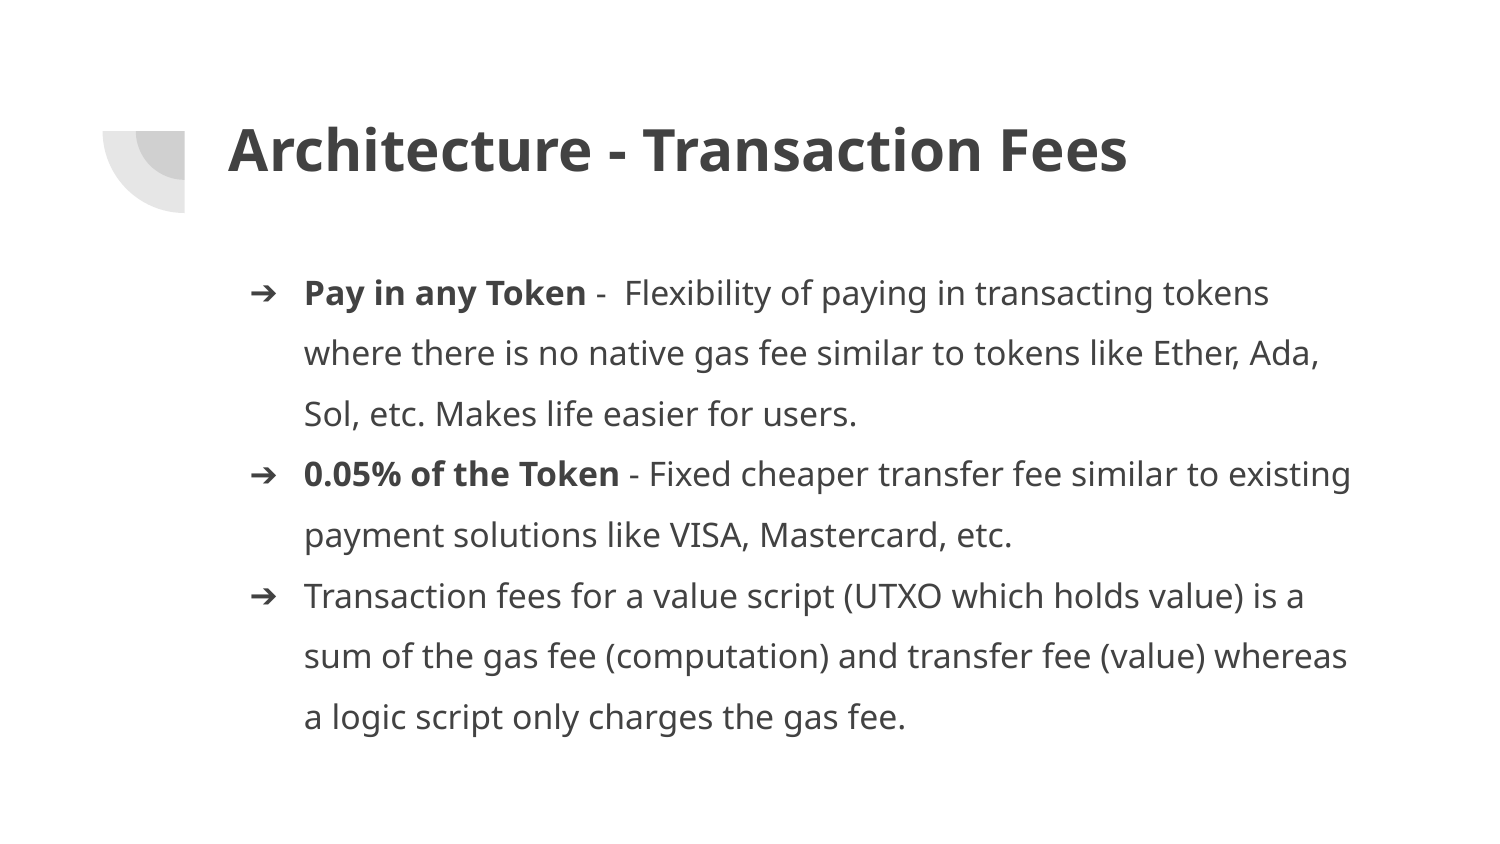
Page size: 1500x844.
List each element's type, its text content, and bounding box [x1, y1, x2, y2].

list Pay in any Token - Flexibility of paying in transacting tokens where there is no native gas fee similar to tokens like Ether, Ada, Sol, etc. Makes life easier for users. 0.05% of the Token - Fixed cheaper transfer fee similar to existing payment solutions like VISA, Mastercard, etc. Transaction fees for a value script (UTXO which holds value) is a sum of the gas fee (computation) and transfer fee (value) whereas a logic script only charges the gas fee. [213, 236, 1368, 789]
title Architecture - Transaction Fees [213, 98, 1368, 236]
